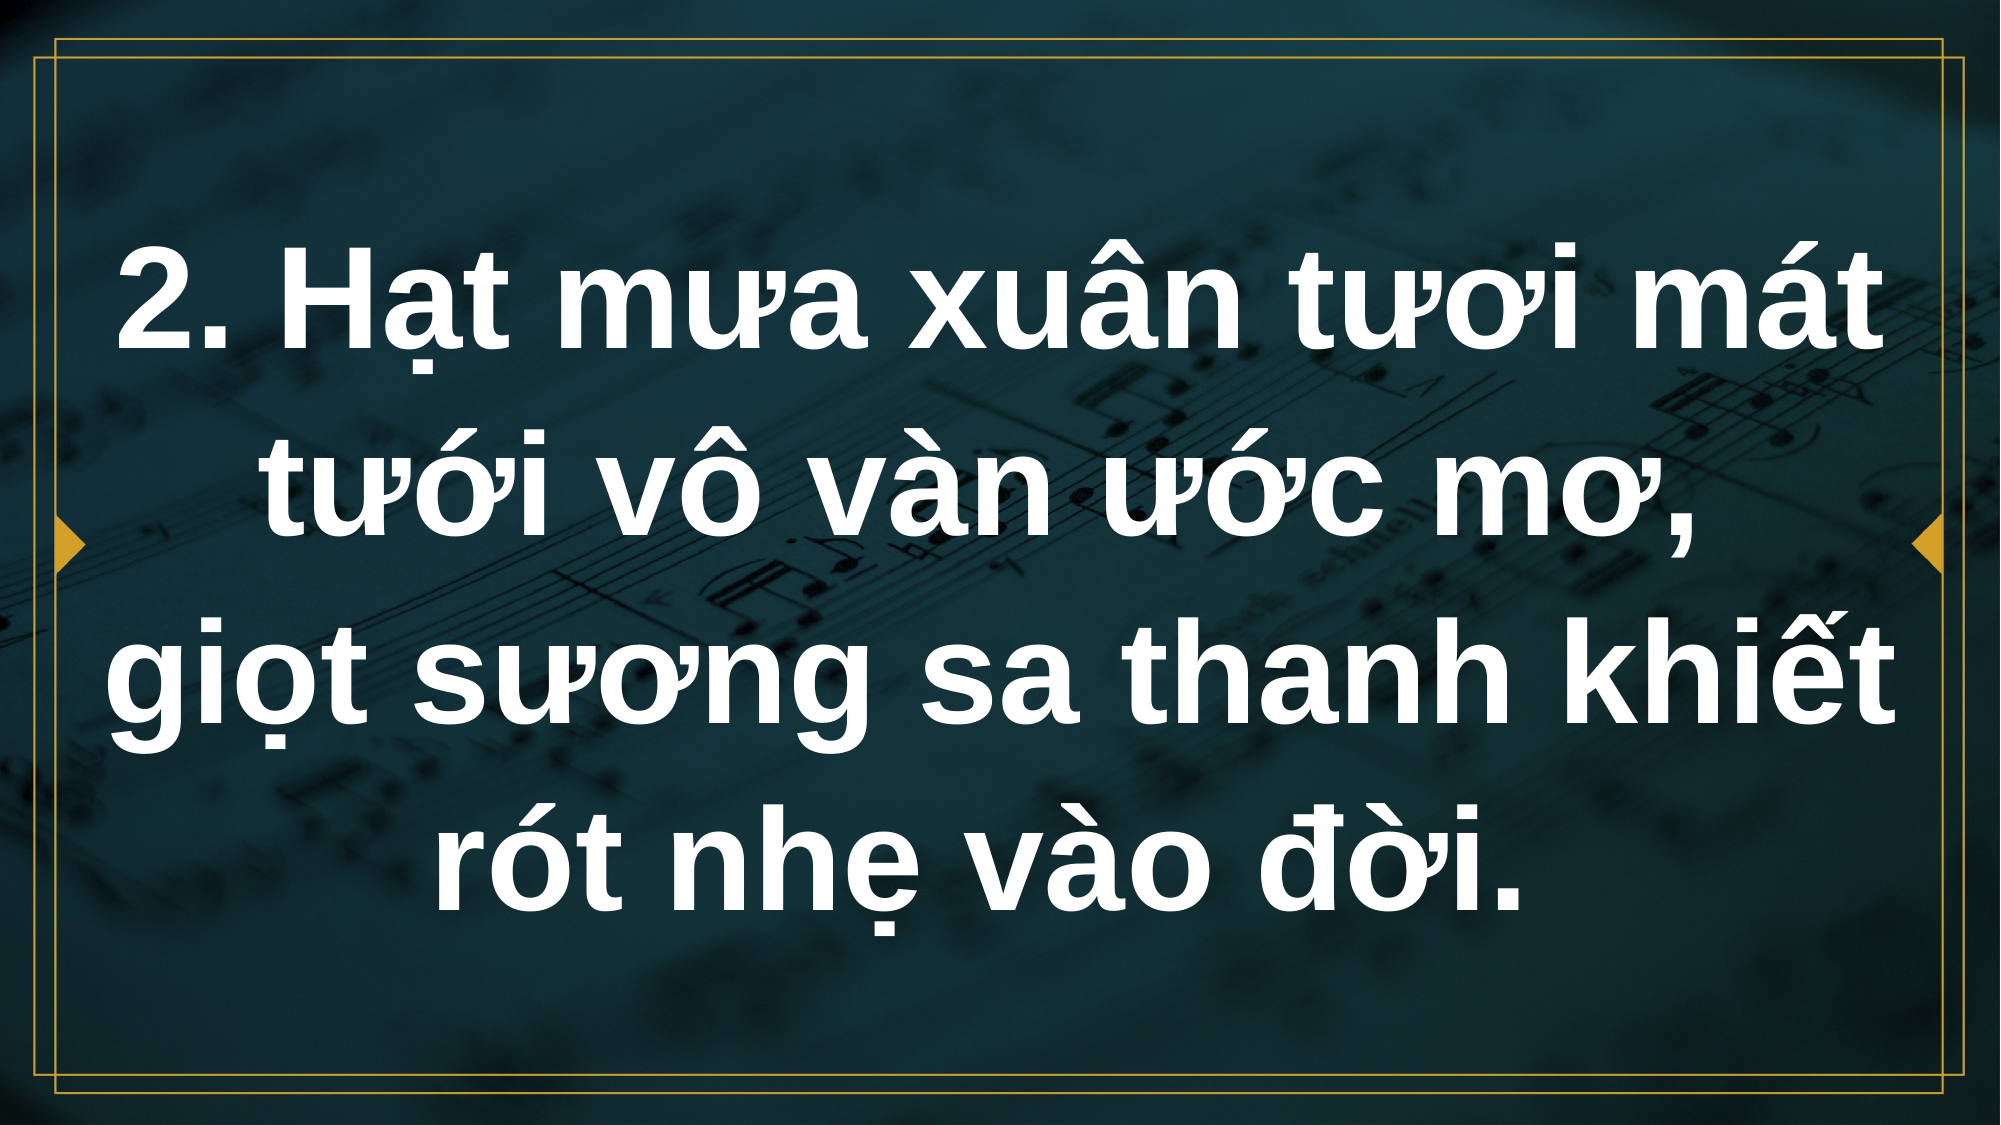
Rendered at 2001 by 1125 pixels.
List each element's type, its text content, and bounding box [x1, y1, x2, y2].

picture [0, 0, 2000, 1125]
title 2. Hạt mưa xuân tươi mát tưới vô vàn ước mơ, giọt sương sa thanh khiết rót nhẹ vào đời. [55, 53, 1945, 1077]
